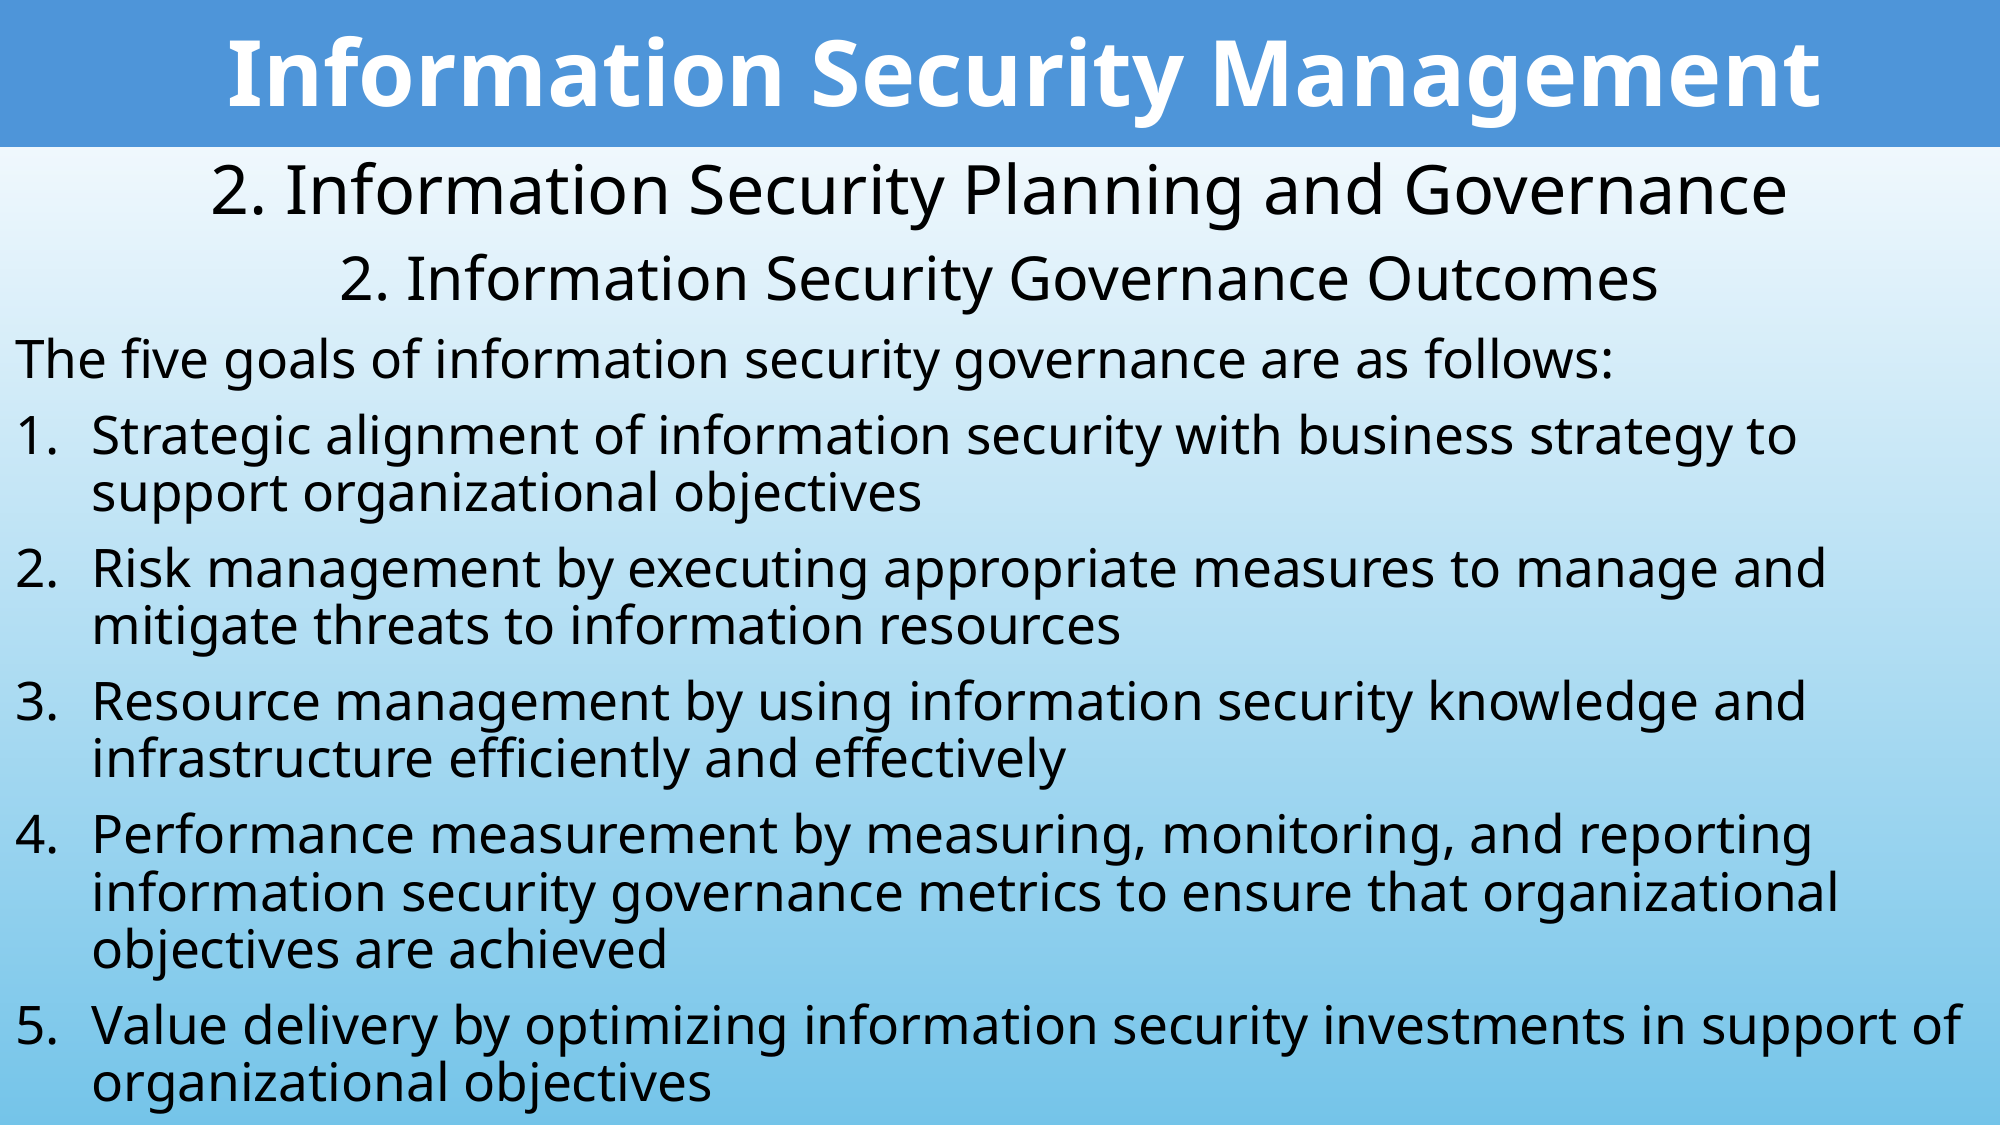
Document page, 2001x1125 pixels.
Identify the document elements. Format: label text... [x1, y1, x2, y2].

subtitle 2. Information Security Planning and Governance 2. Information Security Governance Outcomes The five goals of information security governance are as follows: Strategic alignment of information security with business strategy to support organizational objectives Risk management by executing appropriate measures to manage and mitigate threats to information resources Resource management by using information security knowledge and infrastructure efficiently and effectively Performance measurement by measuring, monitoring, and reporting information security governance metrics to ensure that organizational objectives are achieved Value delivery by optimizing information security investments in support of organizational objectives [0, 147, 2000, 1125]
text_box Information Security Management [29, 0, 1971, 133]
